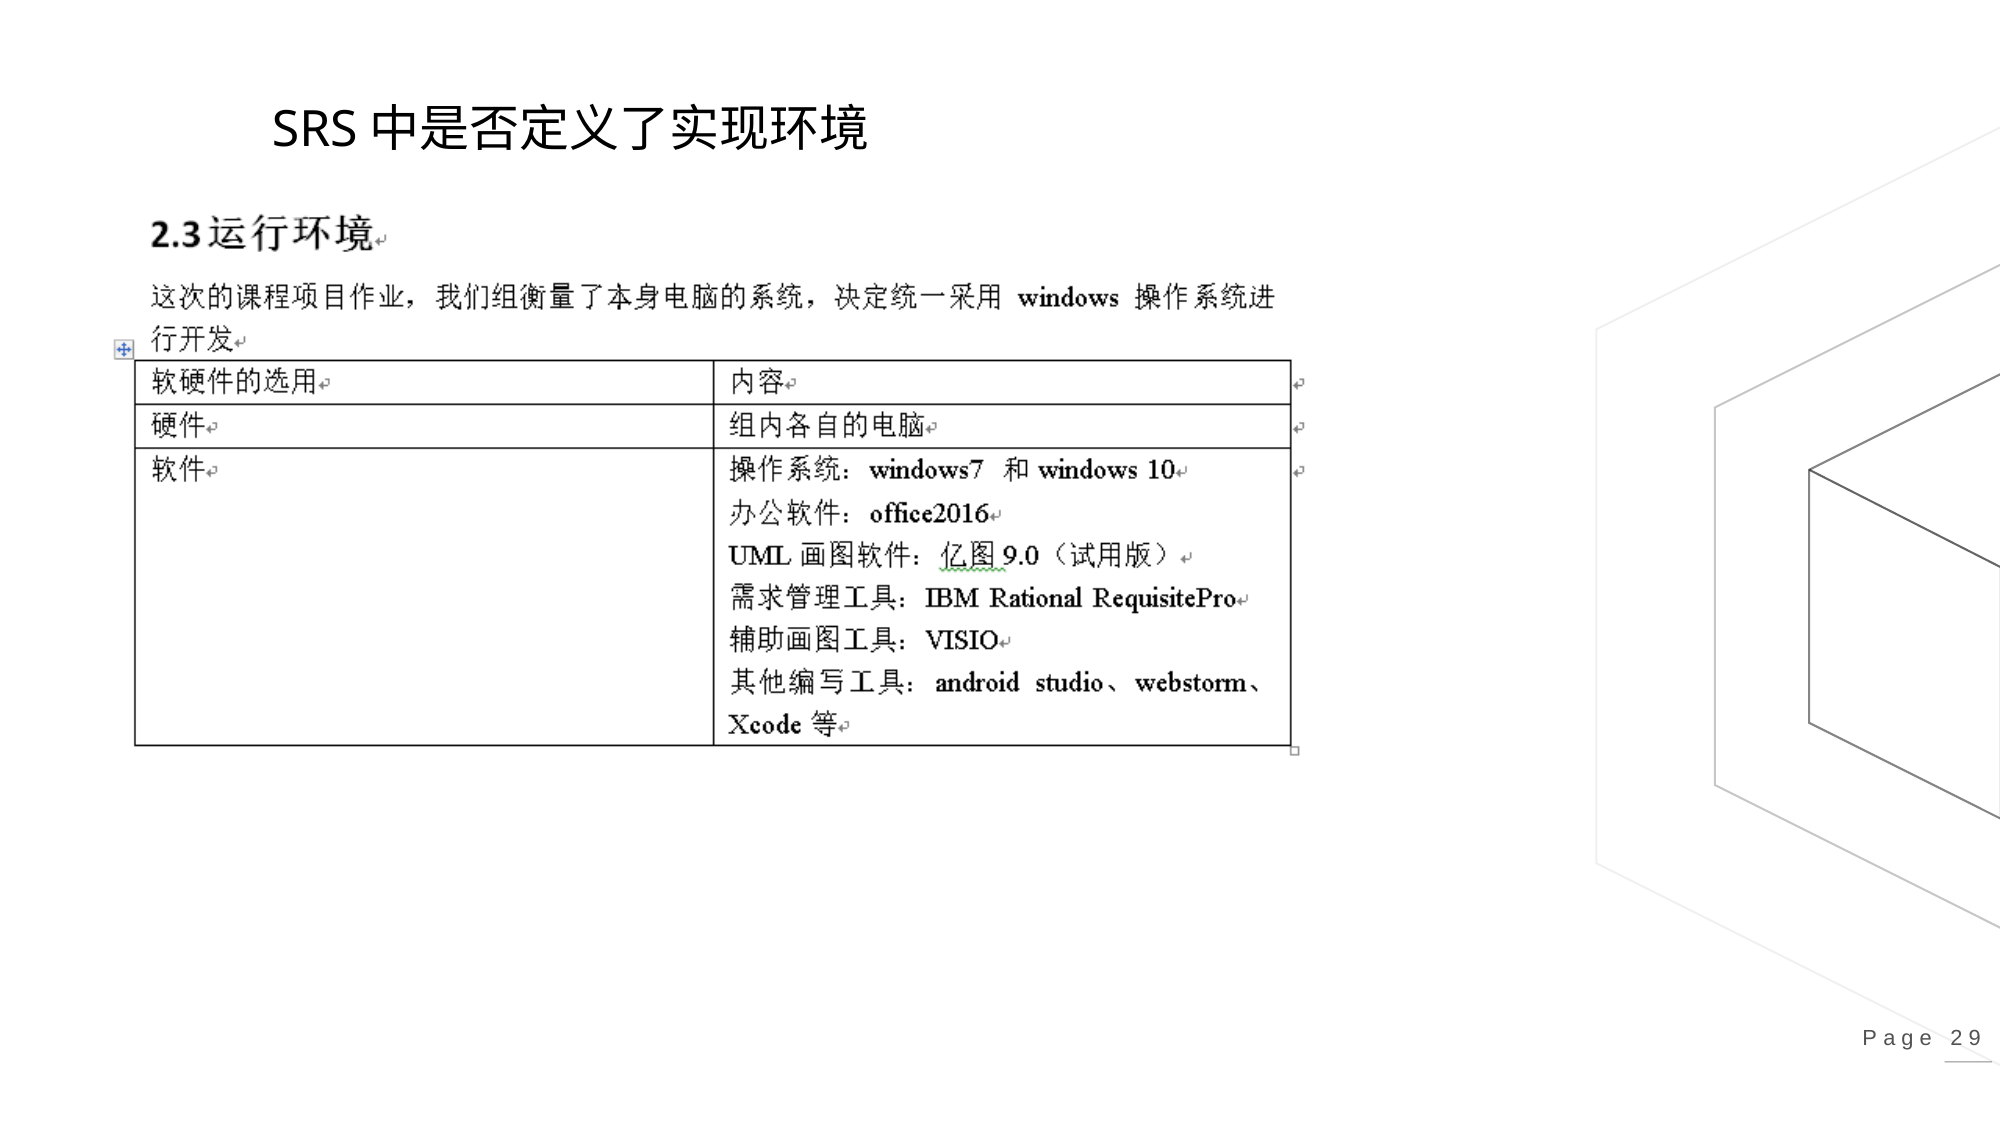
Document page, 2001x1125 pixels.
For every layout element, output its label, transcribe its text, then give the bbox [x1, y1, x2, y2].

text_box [1809, 469, 2000, 568]
text_box SRS中是否定义了实现环境 [107, 89, 885, 164]
picture [111, 180, 1320, 759]
text_box [1595, 126, 2000, 1067]
slide_number Page 29 [1830, 1007, 1996, 1068]
